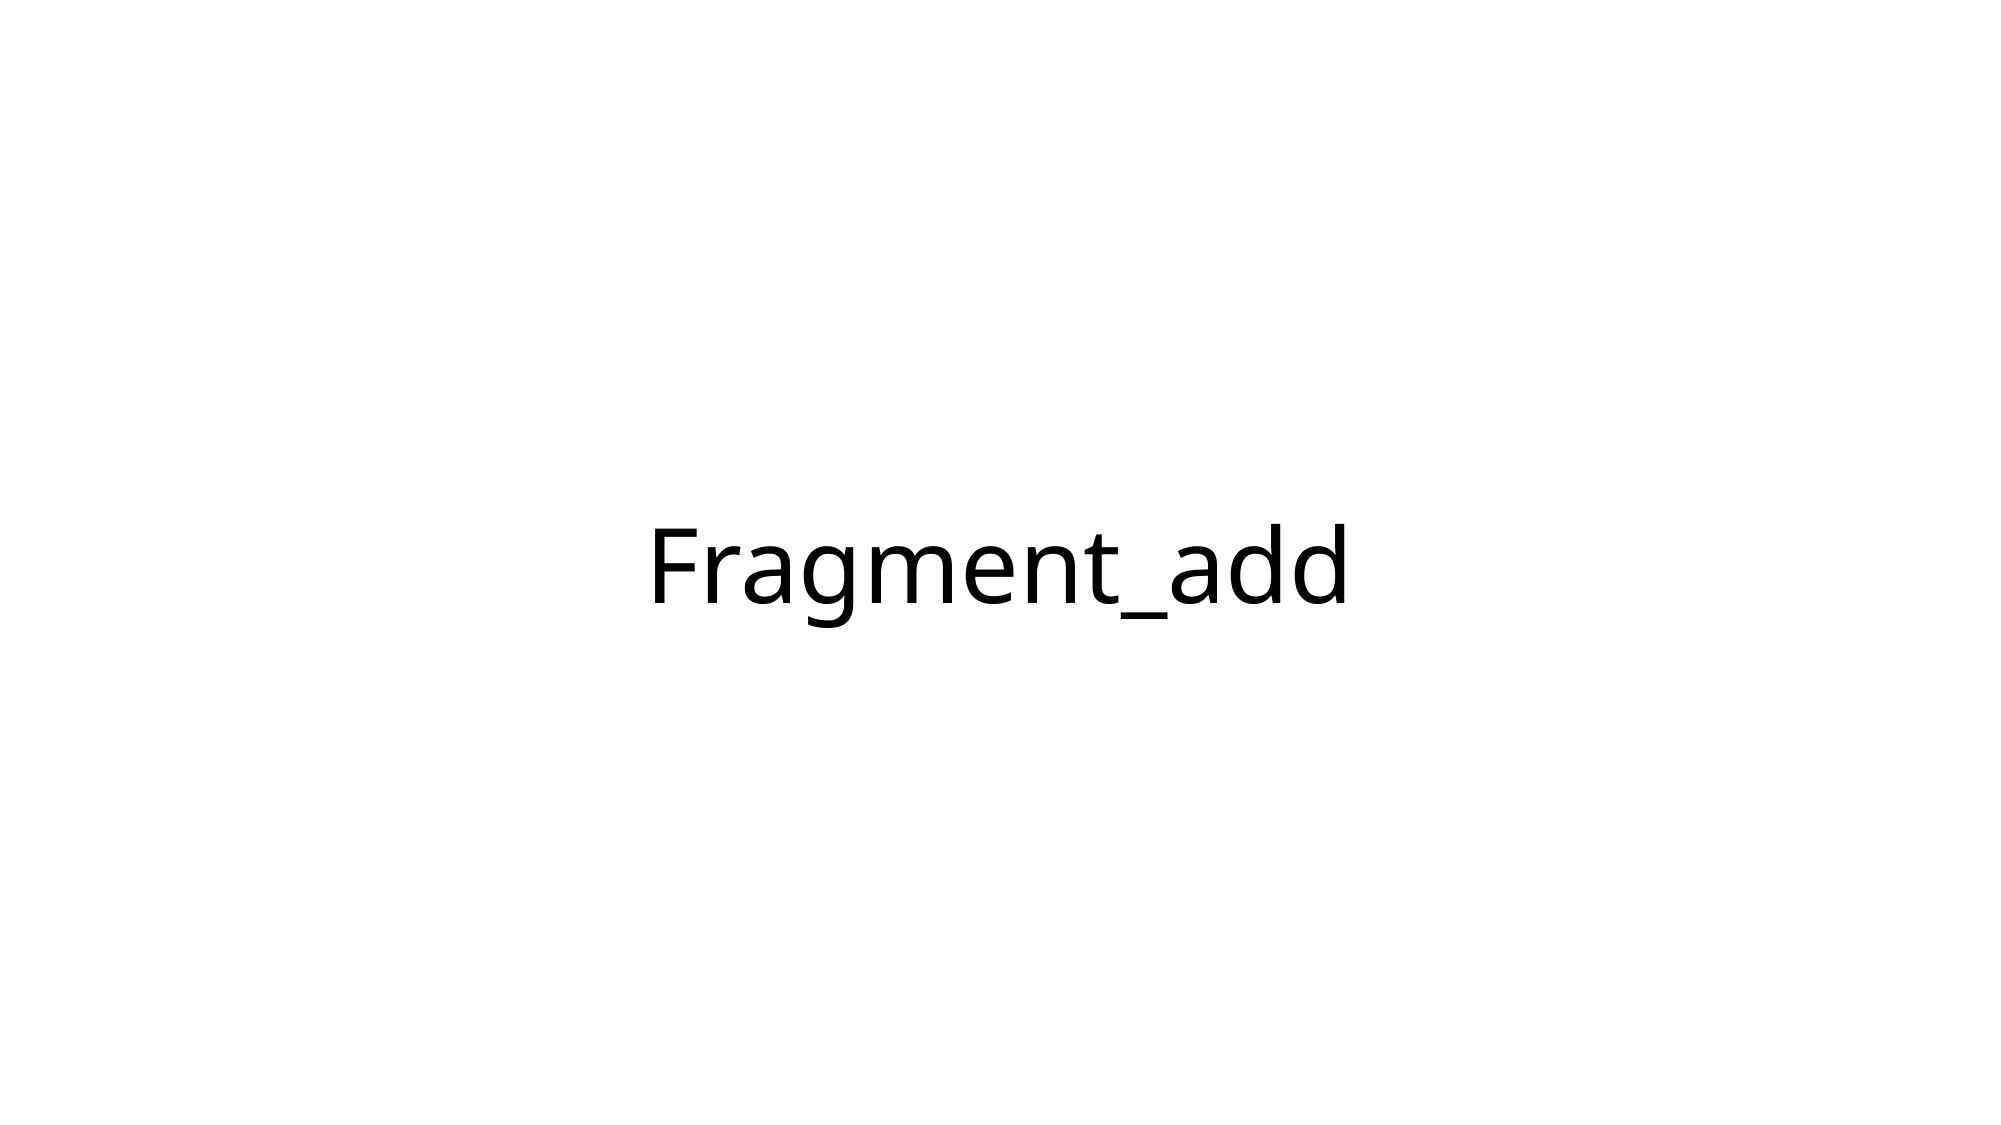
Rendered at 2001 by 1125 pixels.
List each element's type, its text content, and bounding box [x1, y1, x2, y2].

text_box Fragment_add [630, 491, 1370, 632]
